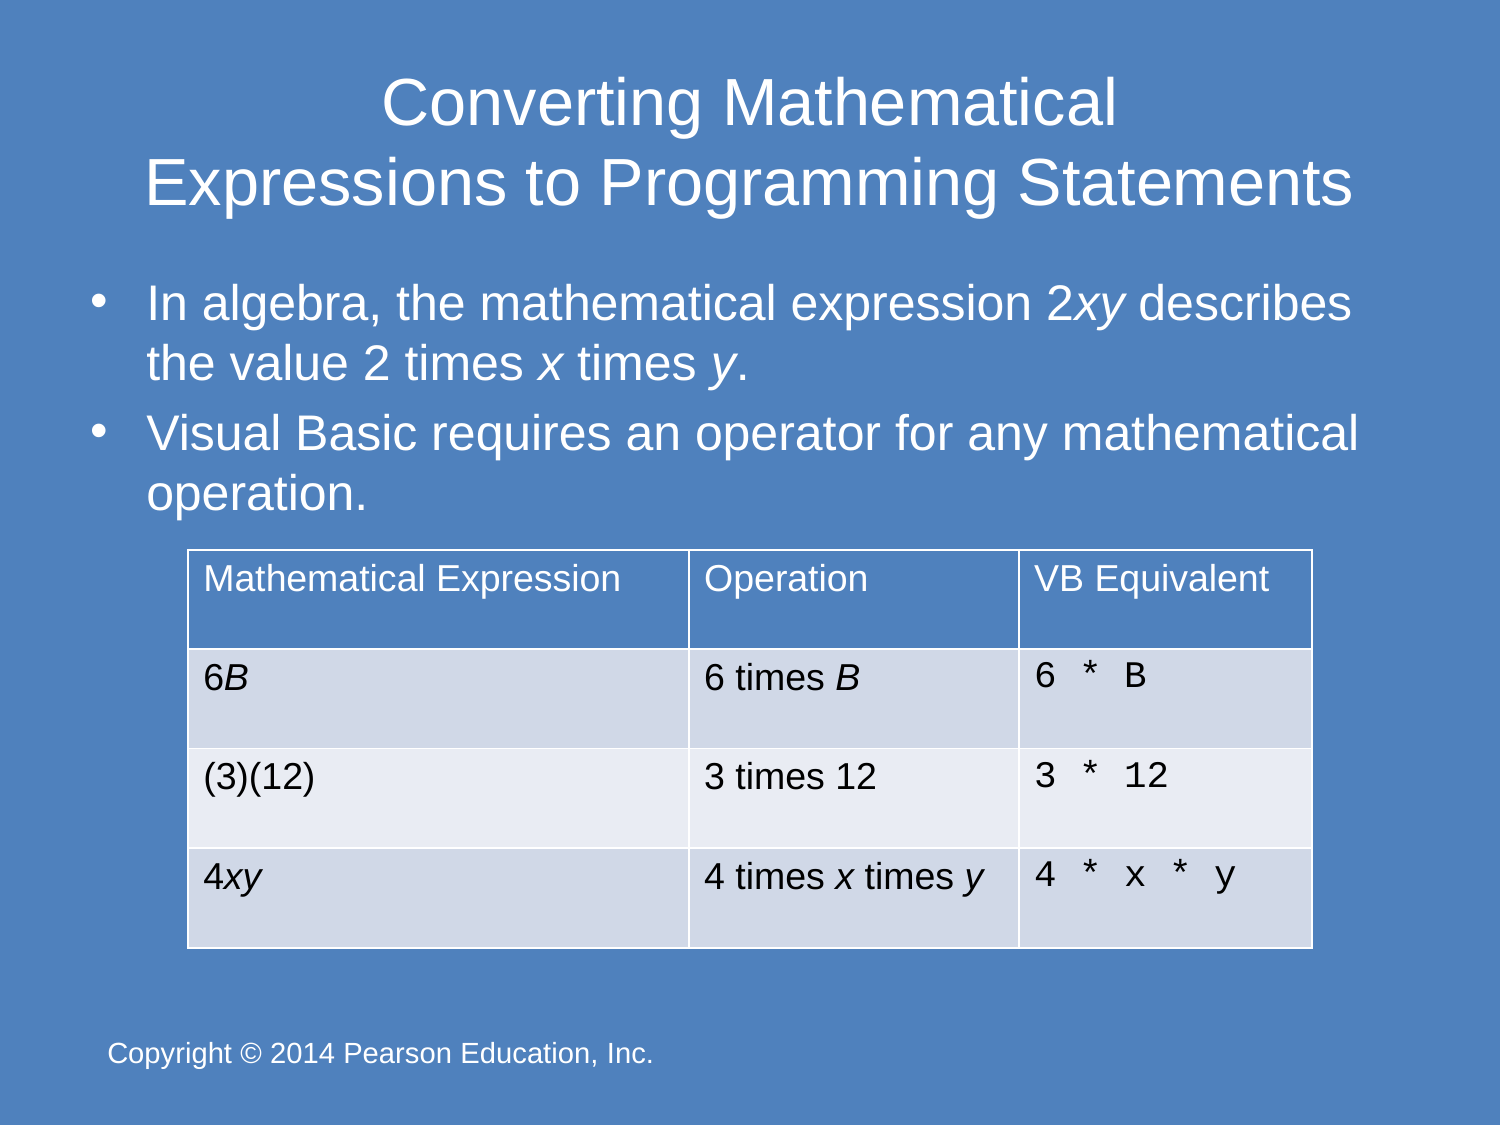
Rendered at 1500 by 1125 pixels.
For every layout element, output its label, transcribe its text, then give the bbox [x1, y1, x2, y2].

table_cell 4 * x * y [1020, 849, 1311, 947]
table_header Mathematical Expression [189, 551, 688, 648]
title Converting Mathematical Expressions to Programming Statements [75, 45, 1425, 233]
table_header VB Equivalent [1020, 551, 1311, 648]
table_cell 6B [189, 650, 688, 748]
table_cell 3 * 12 [1020, 749, 1311, 847]
table_cell 6 * B [1020, 650, 1311, 748]
table_cell 4xy [189, 849, 688, 947]
table_cell (3)(12) [189, 749, 688, 847]
table_header Operation [690, 551, 1018, 648]
table_cell 6 times B [690, 650, 1018, 748]
table_cell 4 times x times y [690, 849, 1018, 947]
table_cell 3 times 12 [690, 749, 1018, 847]
list In algebra, the mathematical expression 2xy describes the value 2 times x times y. Visual Basic requires an operator for any mathematical operation. [75, 262, 1425, 1005]
